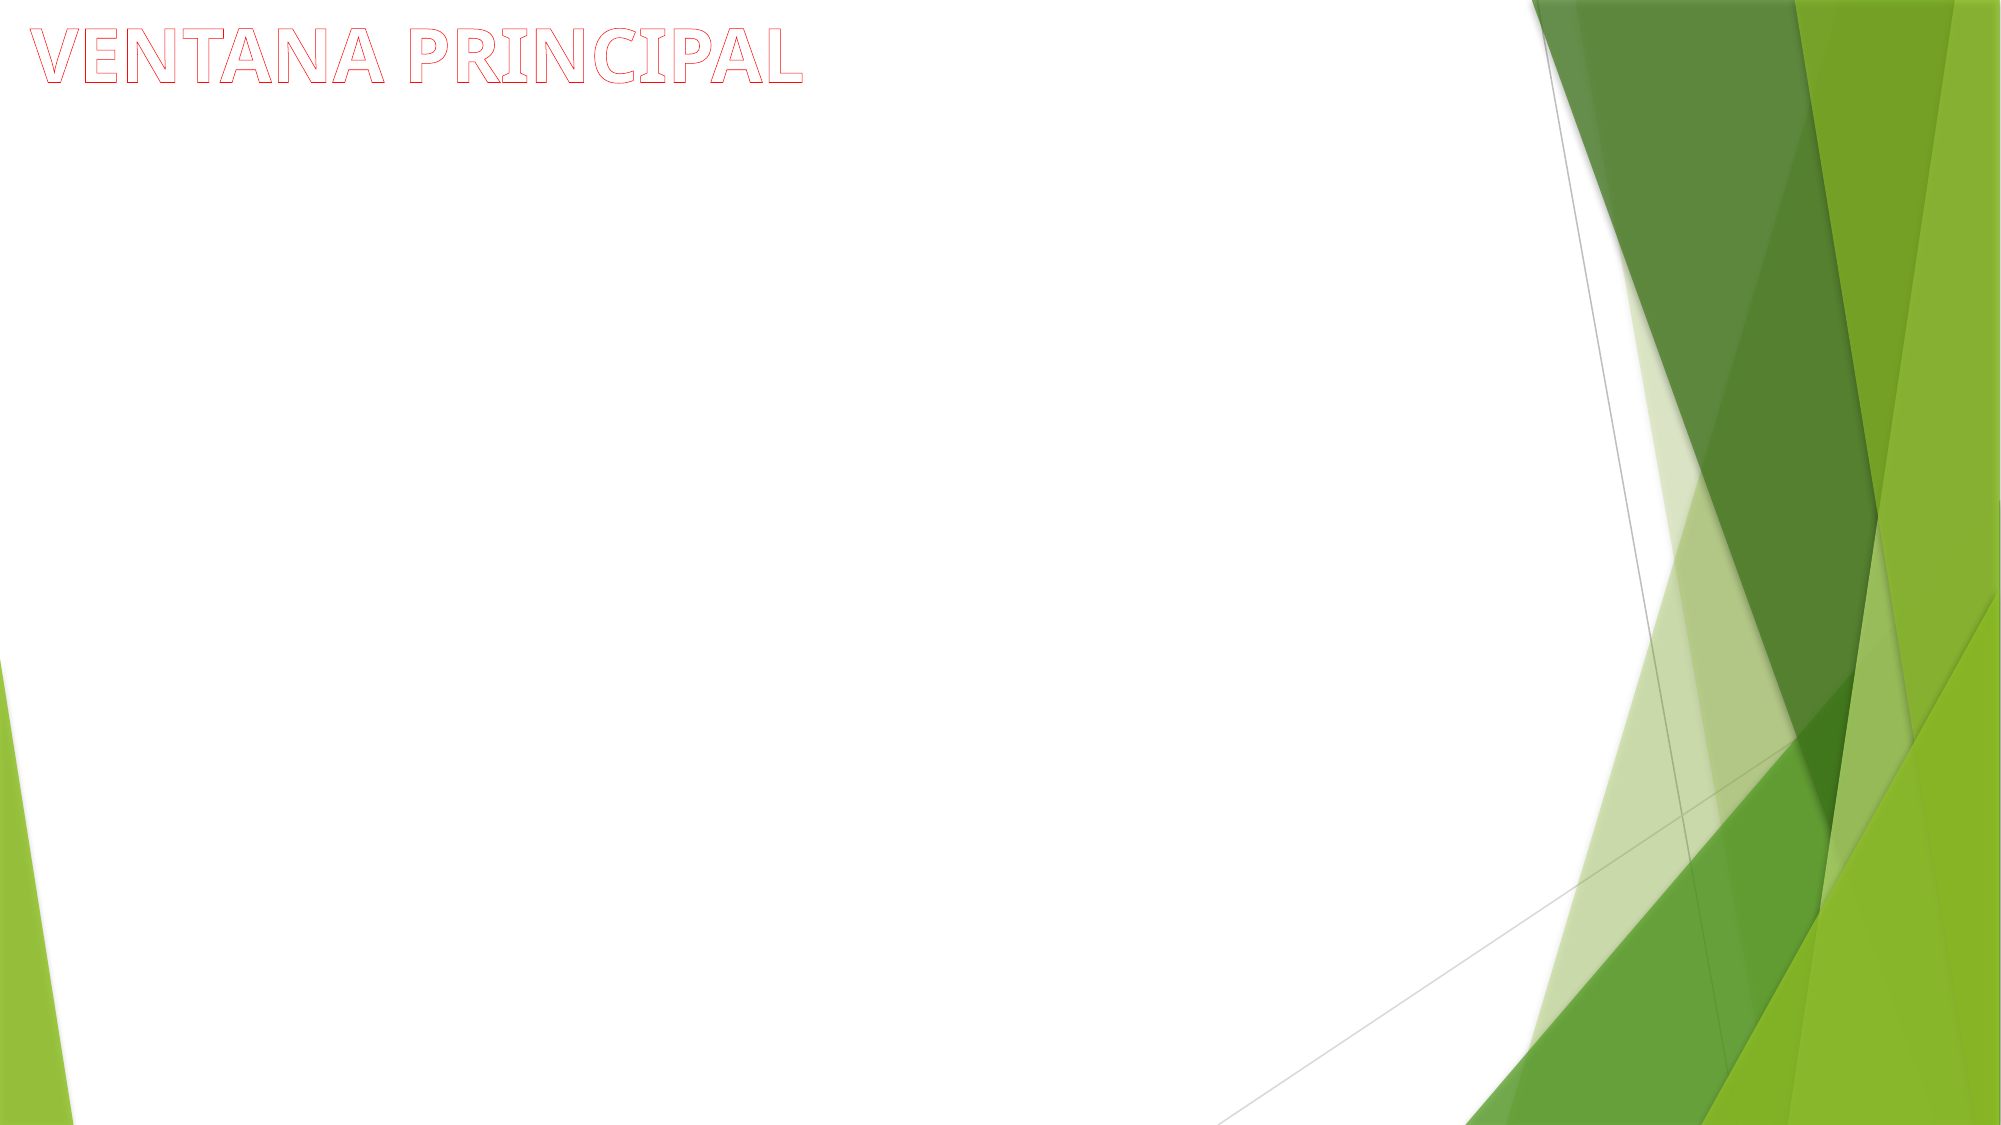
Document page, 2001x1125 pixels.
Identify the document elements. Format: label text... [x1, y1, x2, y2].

title VENTANA PRINCIPAL [14, 0, 953, 124]
